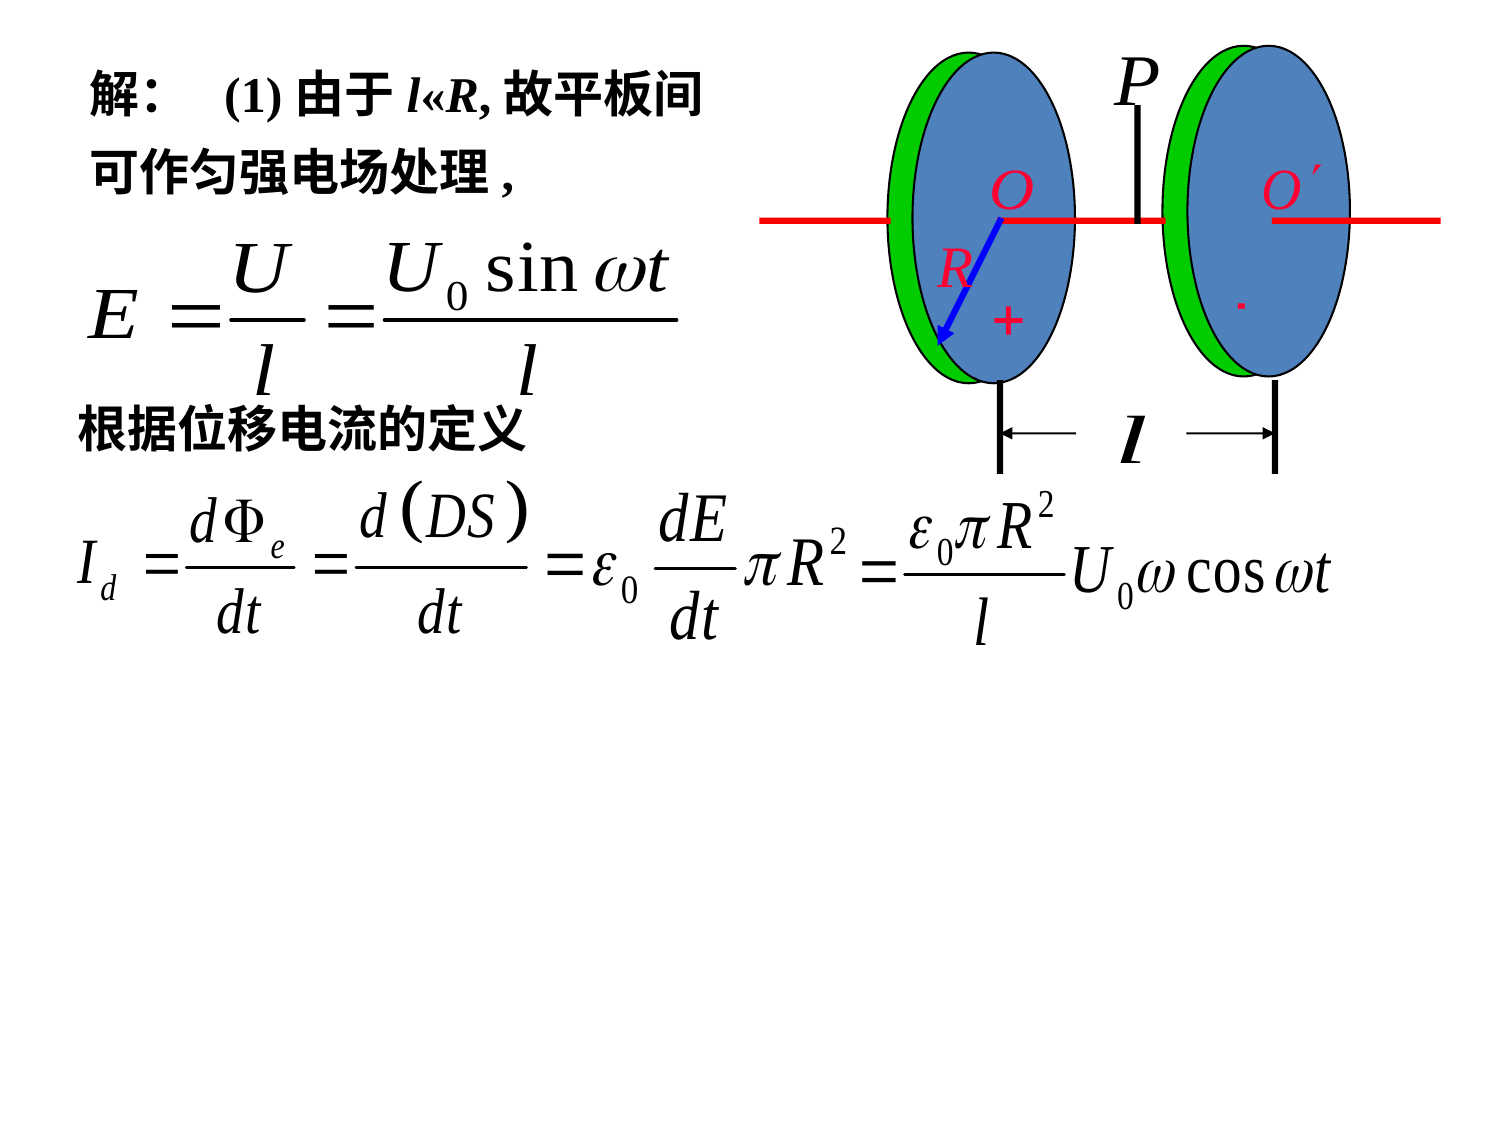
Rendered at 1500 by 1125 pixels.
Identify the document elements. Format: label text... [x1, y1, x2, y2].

text_box 根据位移电流的定义 [62, 389, 650, 465]
text_box 解： (1)由于l«R,故平板间可作匀强电场处理, [74, 37, 738, 209]
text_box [531, 475, 842, 652]
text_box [66, 470, 534, 645]
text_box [307, 221, 687, 408]
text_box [73, 221, 306, 408]
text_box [846, 471, 1341, 657]
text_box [762, 38, 1438, 477]
